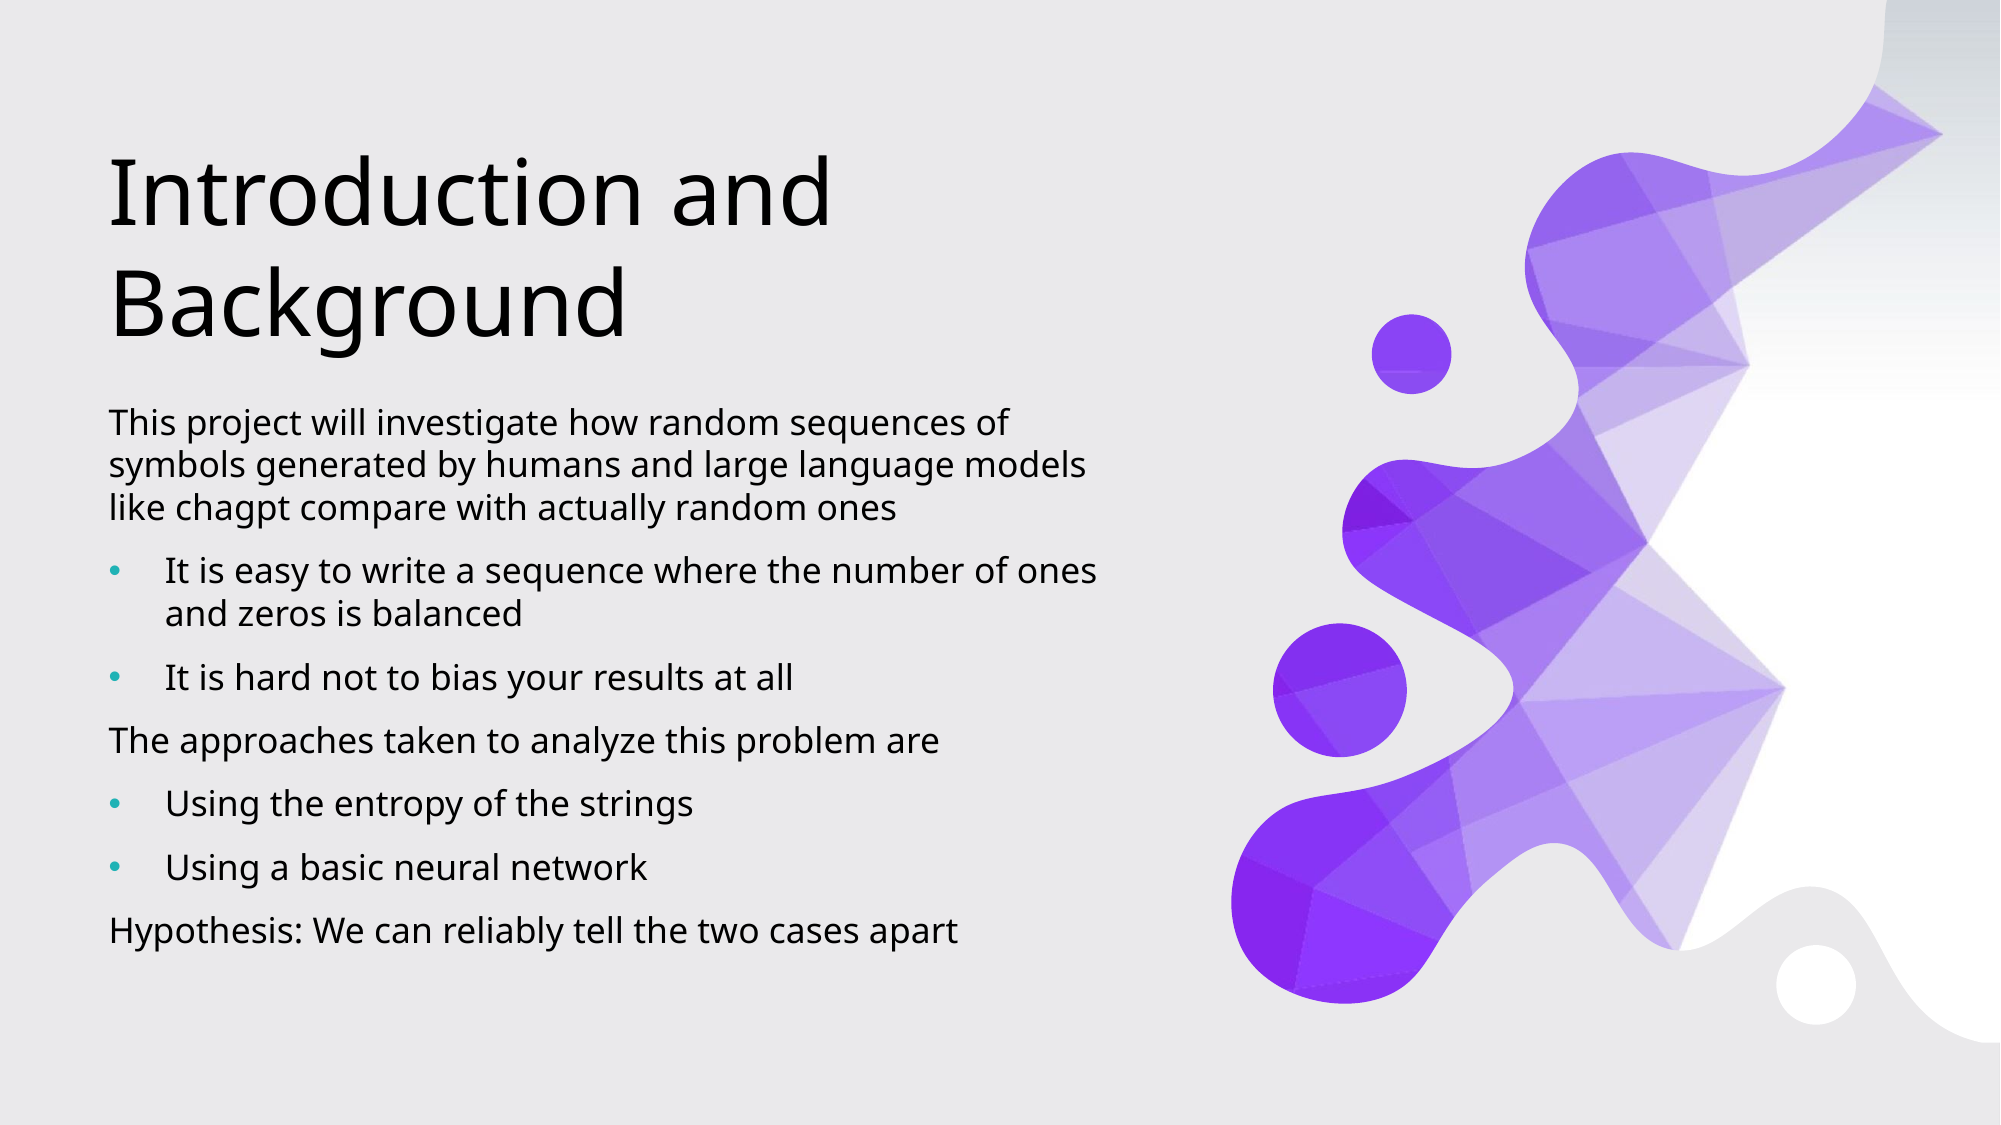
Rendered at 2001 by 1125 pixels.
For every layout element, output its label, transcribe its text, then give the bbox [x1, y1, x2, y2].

text_box [0, 0, 2000, 1125]
picture [1231, 0, 2000, 1043]
list This project will investigate how random sequences of symbols generated by humans and large language models like chagpt compare with actually random ones It is easy to write a sequence where the number of ones and zeros is balanced It is hard not to bias your results at all The approaches taken to analyze this problem are Using the entropy of the strings Using a basic neural network Hypothesis: We can reliably tell the two cases apart [93, 392, 1157, 1077]
title Introduction and Background [93, 90, 1231, 362]
